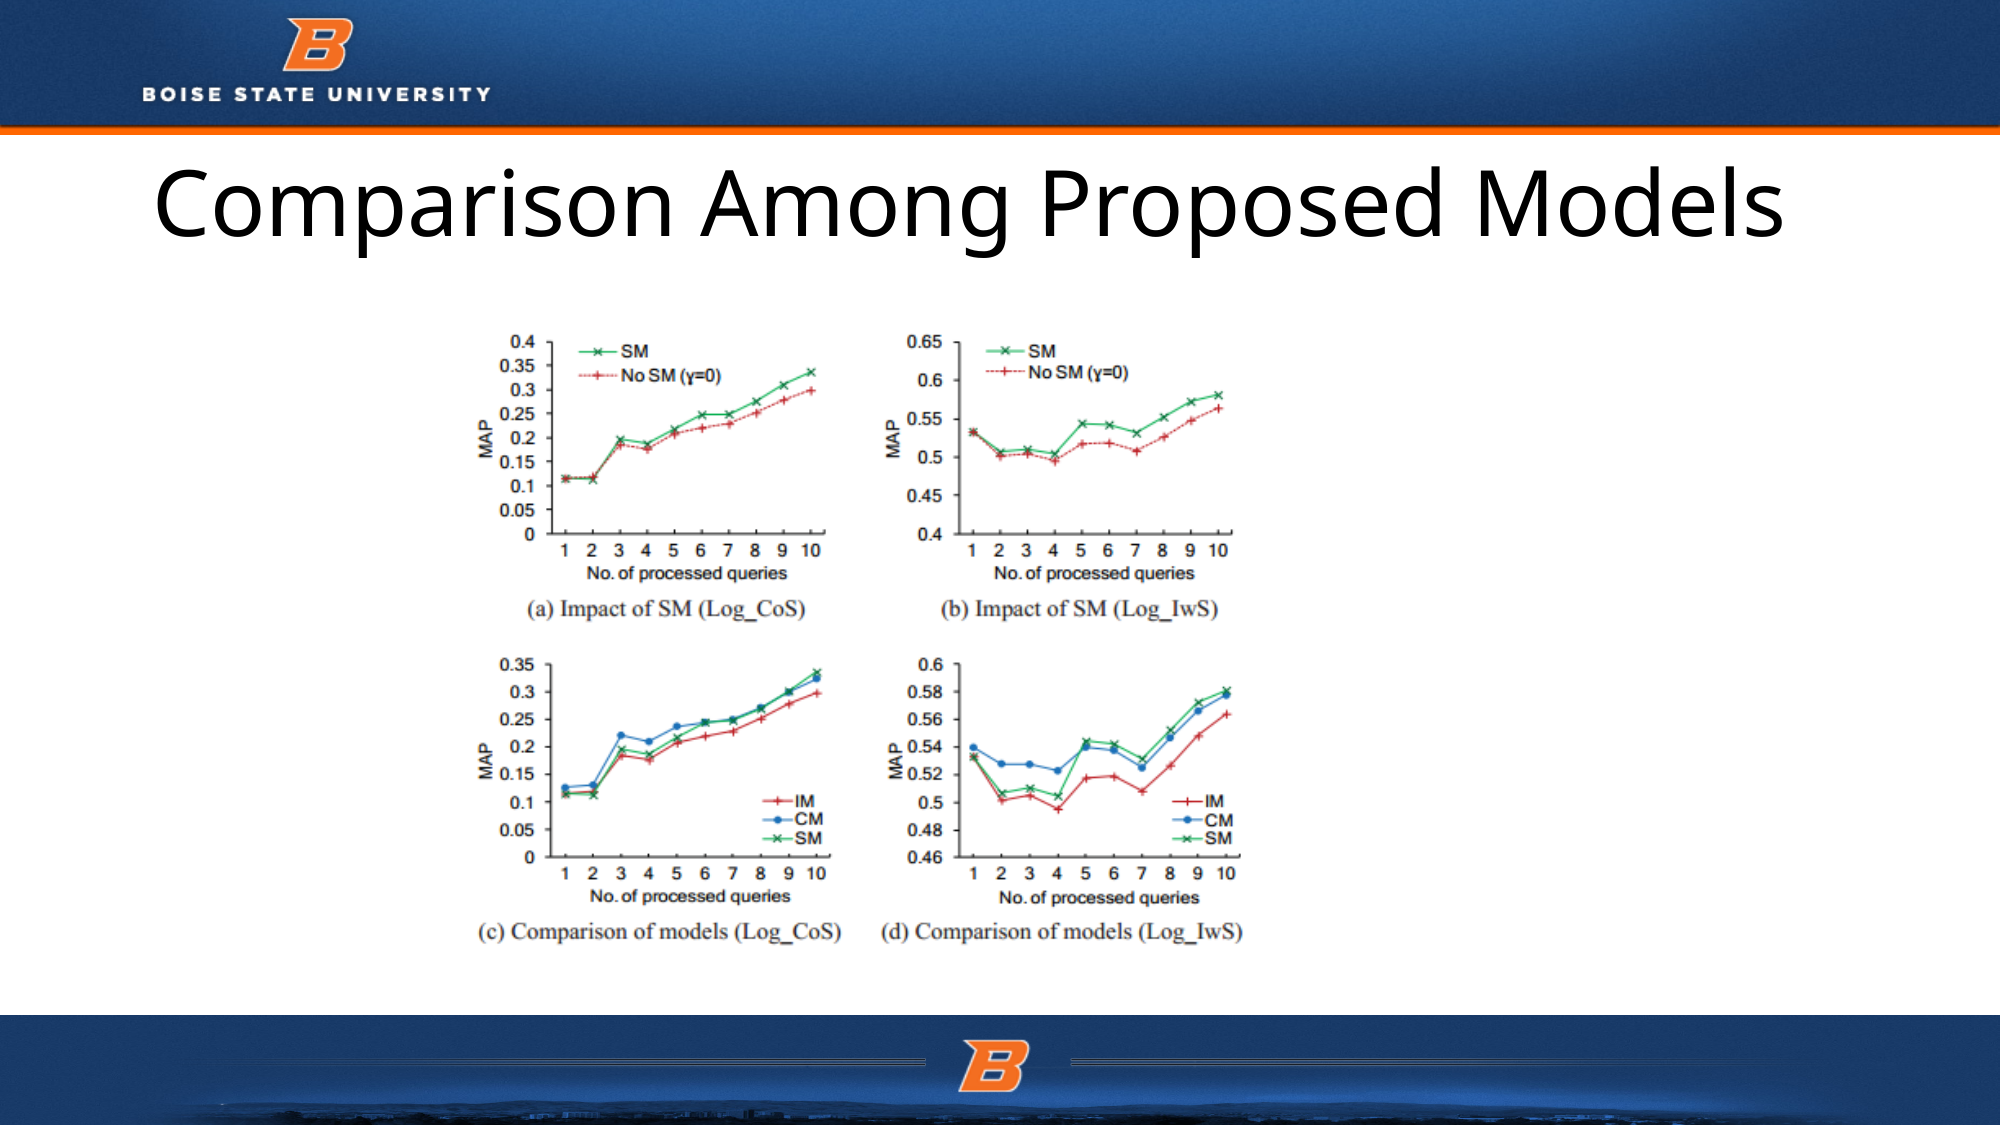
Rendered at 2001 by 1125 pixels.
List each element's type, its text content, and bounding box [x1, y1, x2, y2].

picture [0, 1015, 2000, 1125]
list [447, 316, 1272, 960]
title Comparison Among Proposed Models [137, 136, 1863, 278]
picture [0, 0, 2000, 135]
